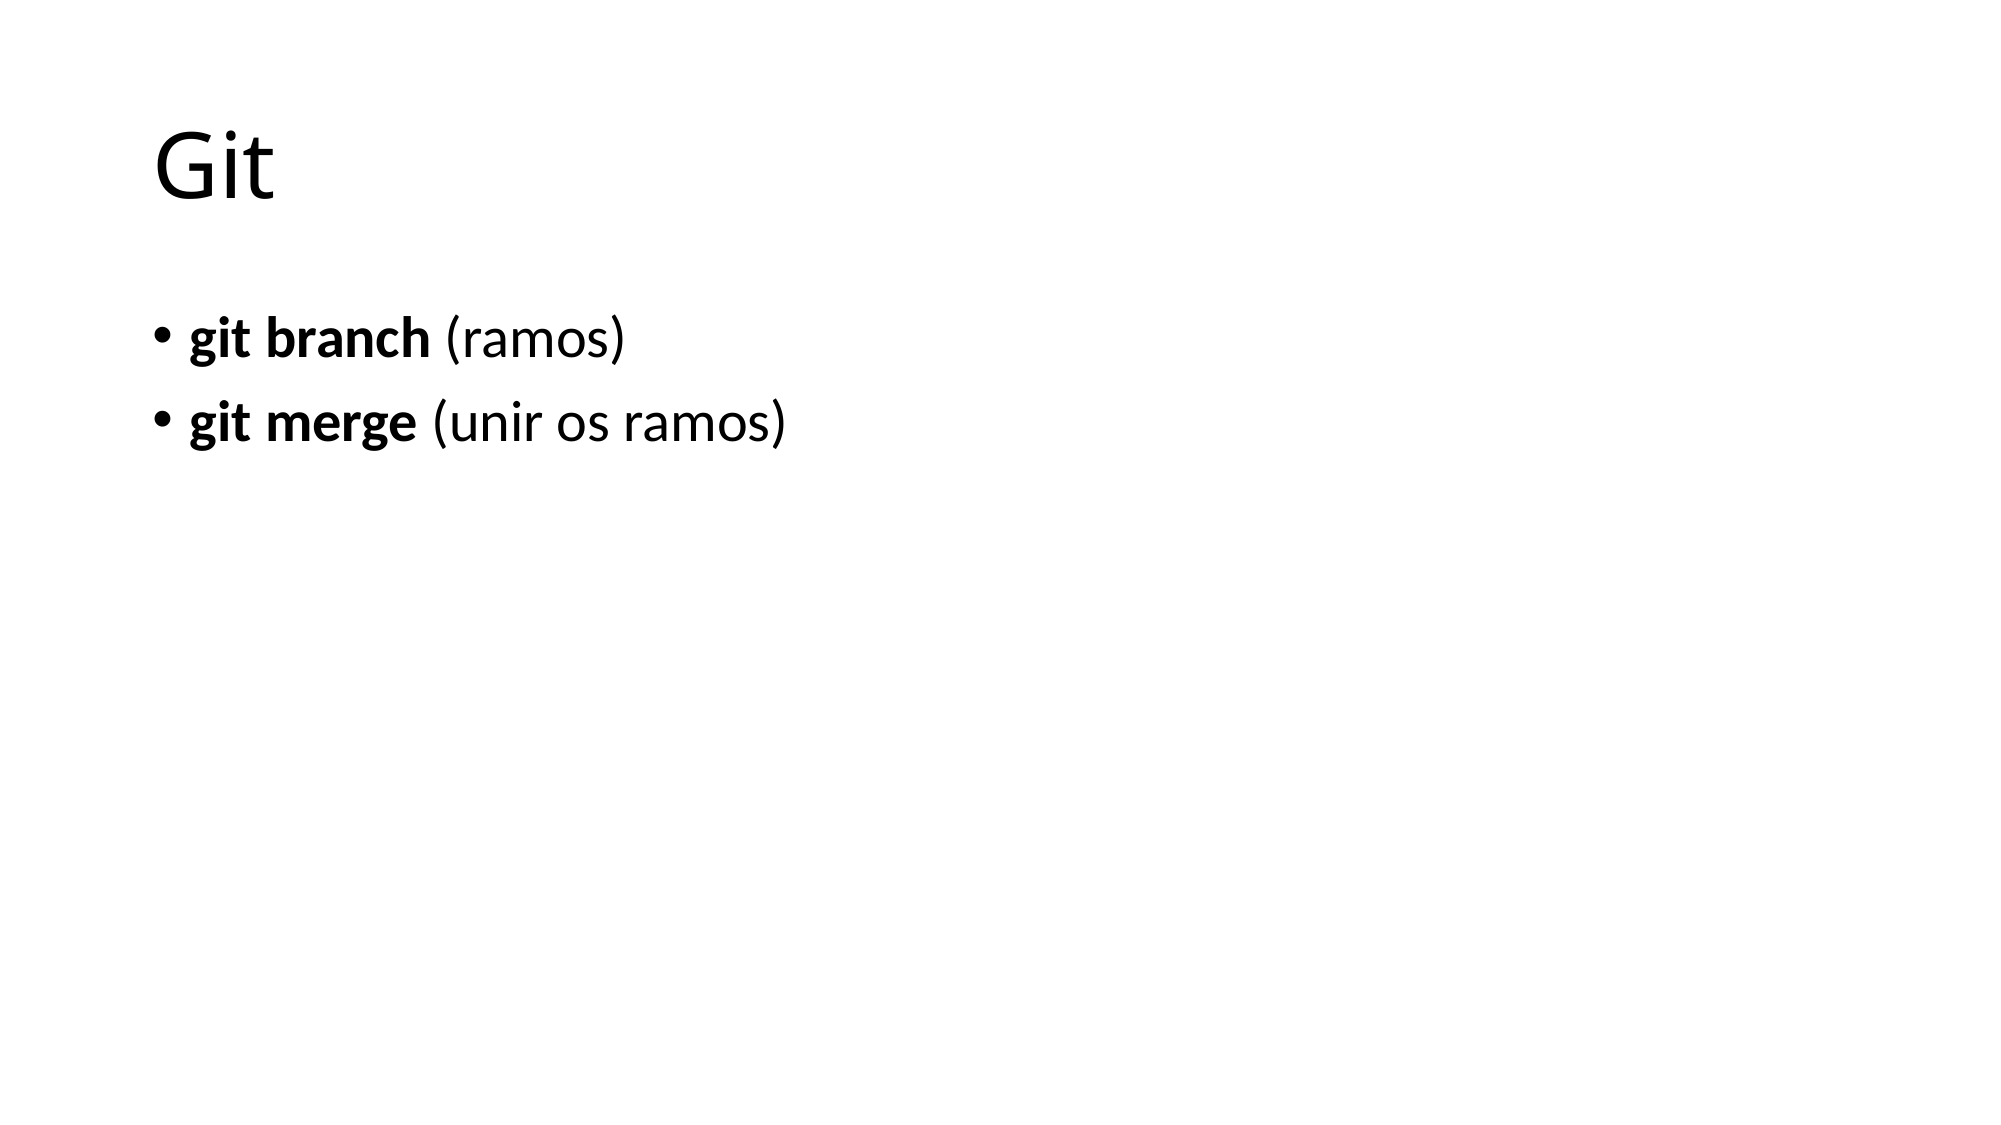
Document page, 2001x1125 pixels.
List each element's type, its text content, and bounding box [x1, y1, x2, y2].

title Git [137, 59, 1863, 278]
list git branch (ramos) git merge (unir os ramos) [137, 299, 1863, 1014]
